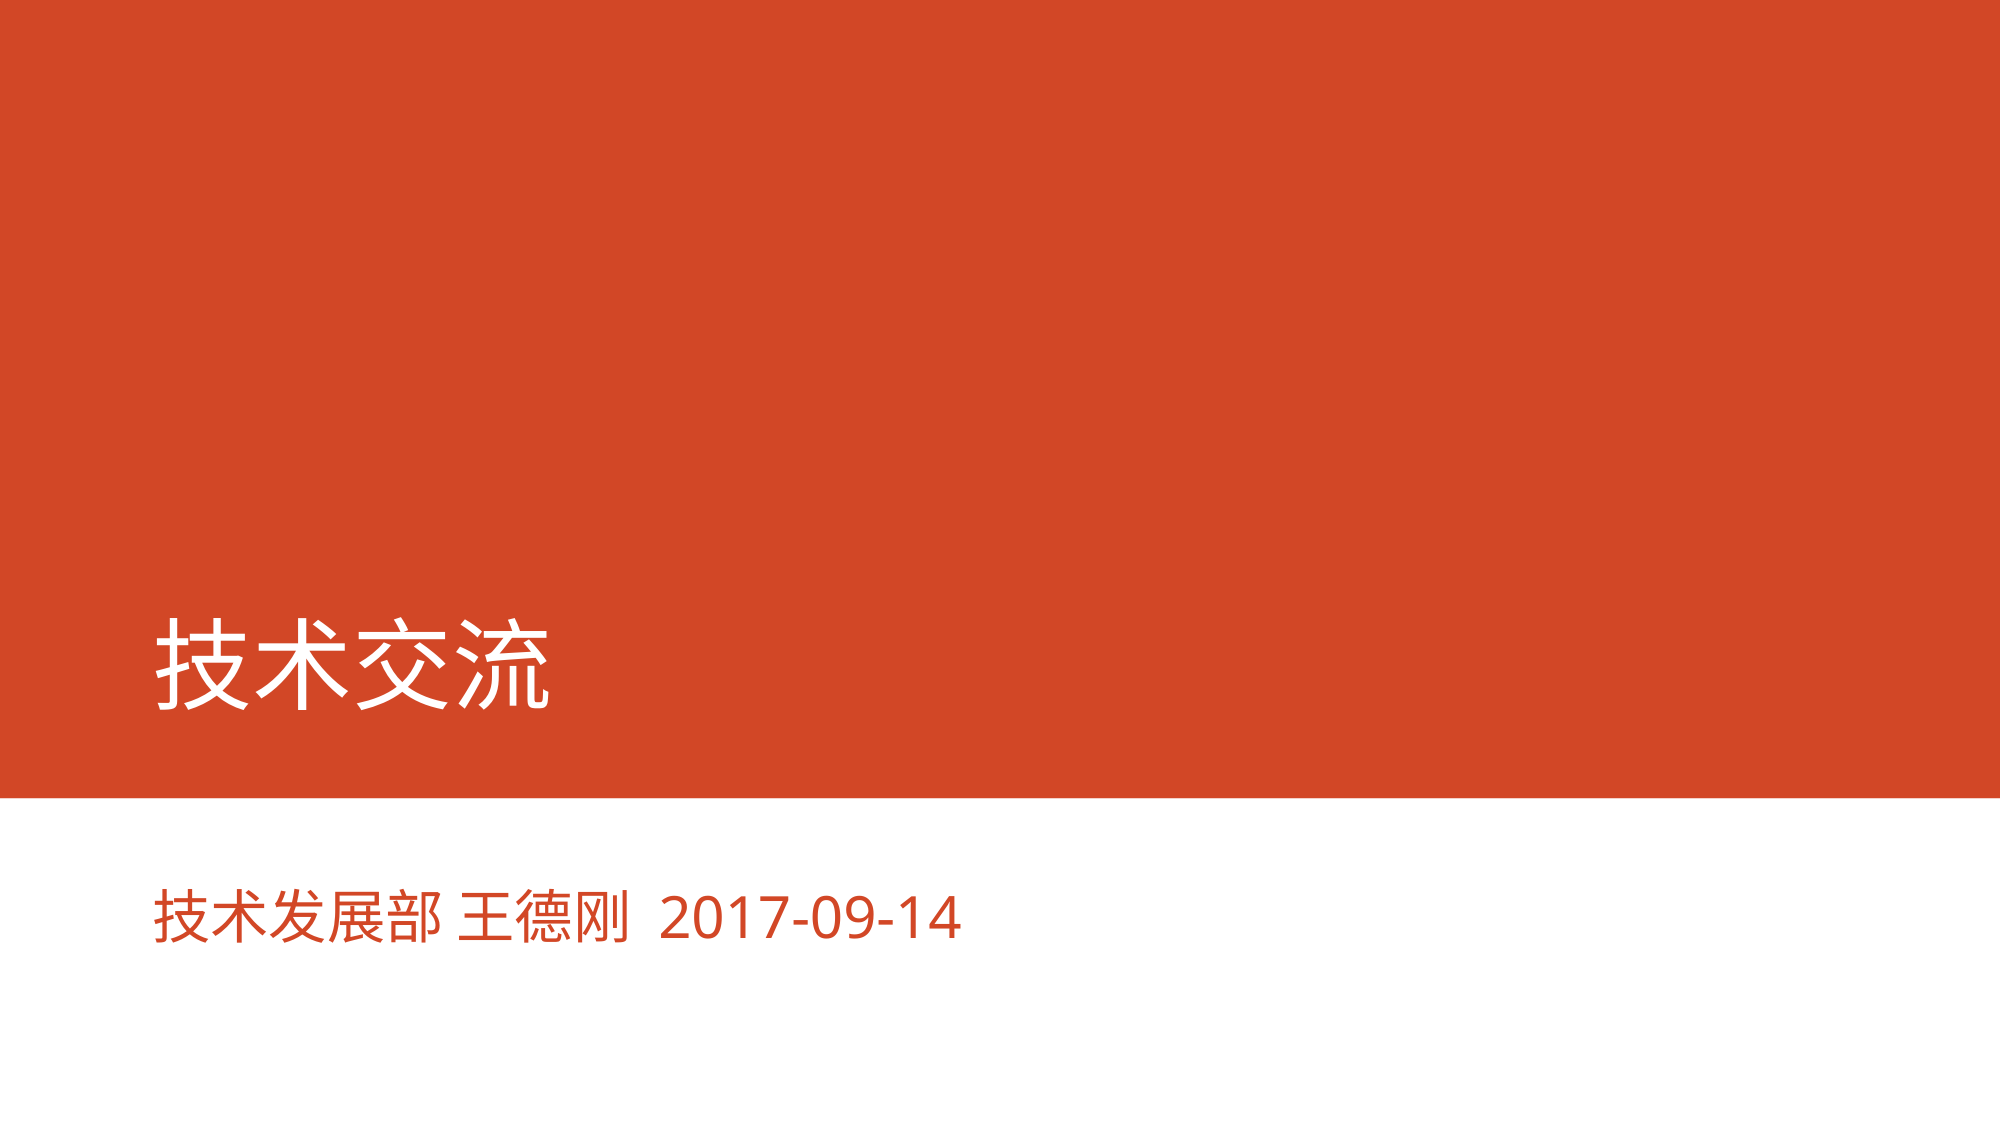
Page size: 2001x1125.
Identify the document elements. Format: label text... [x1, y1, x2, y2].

subtitle 技术发展部 王德刚 2017-09-14 [137, 838, 1238, 1025]
title 技术交流 [137, 338, 1863, 730]
